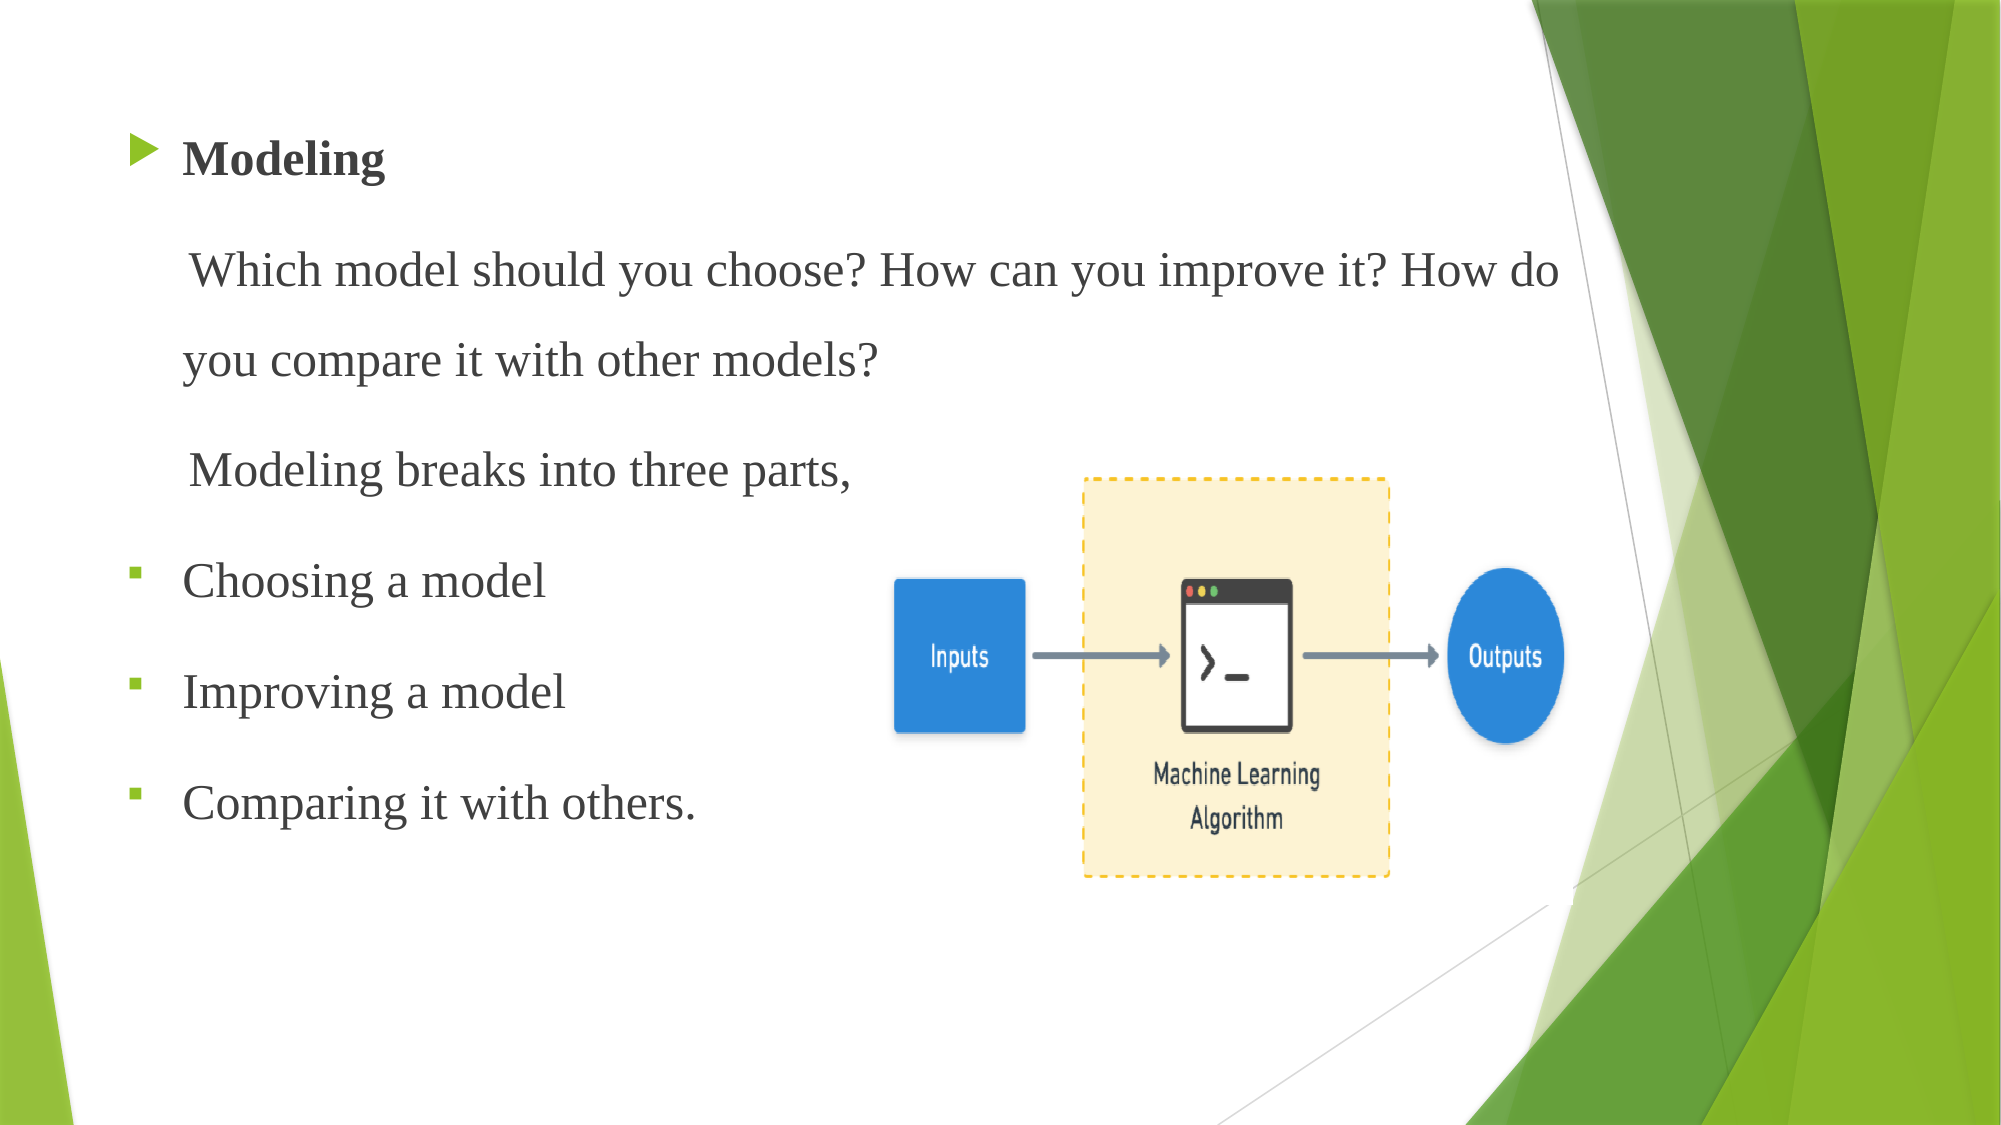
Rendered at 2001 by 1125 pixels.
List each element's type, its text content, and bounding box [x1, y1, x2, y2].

picture [874, 428, 1573, 905]
list Modeling Which model should you choose? How can you improve it? How do you compare it with other models? Modeling breaks into three parts, Choosing a model Improving a model Comparing it with others. [110, 87, 1598, 992]
